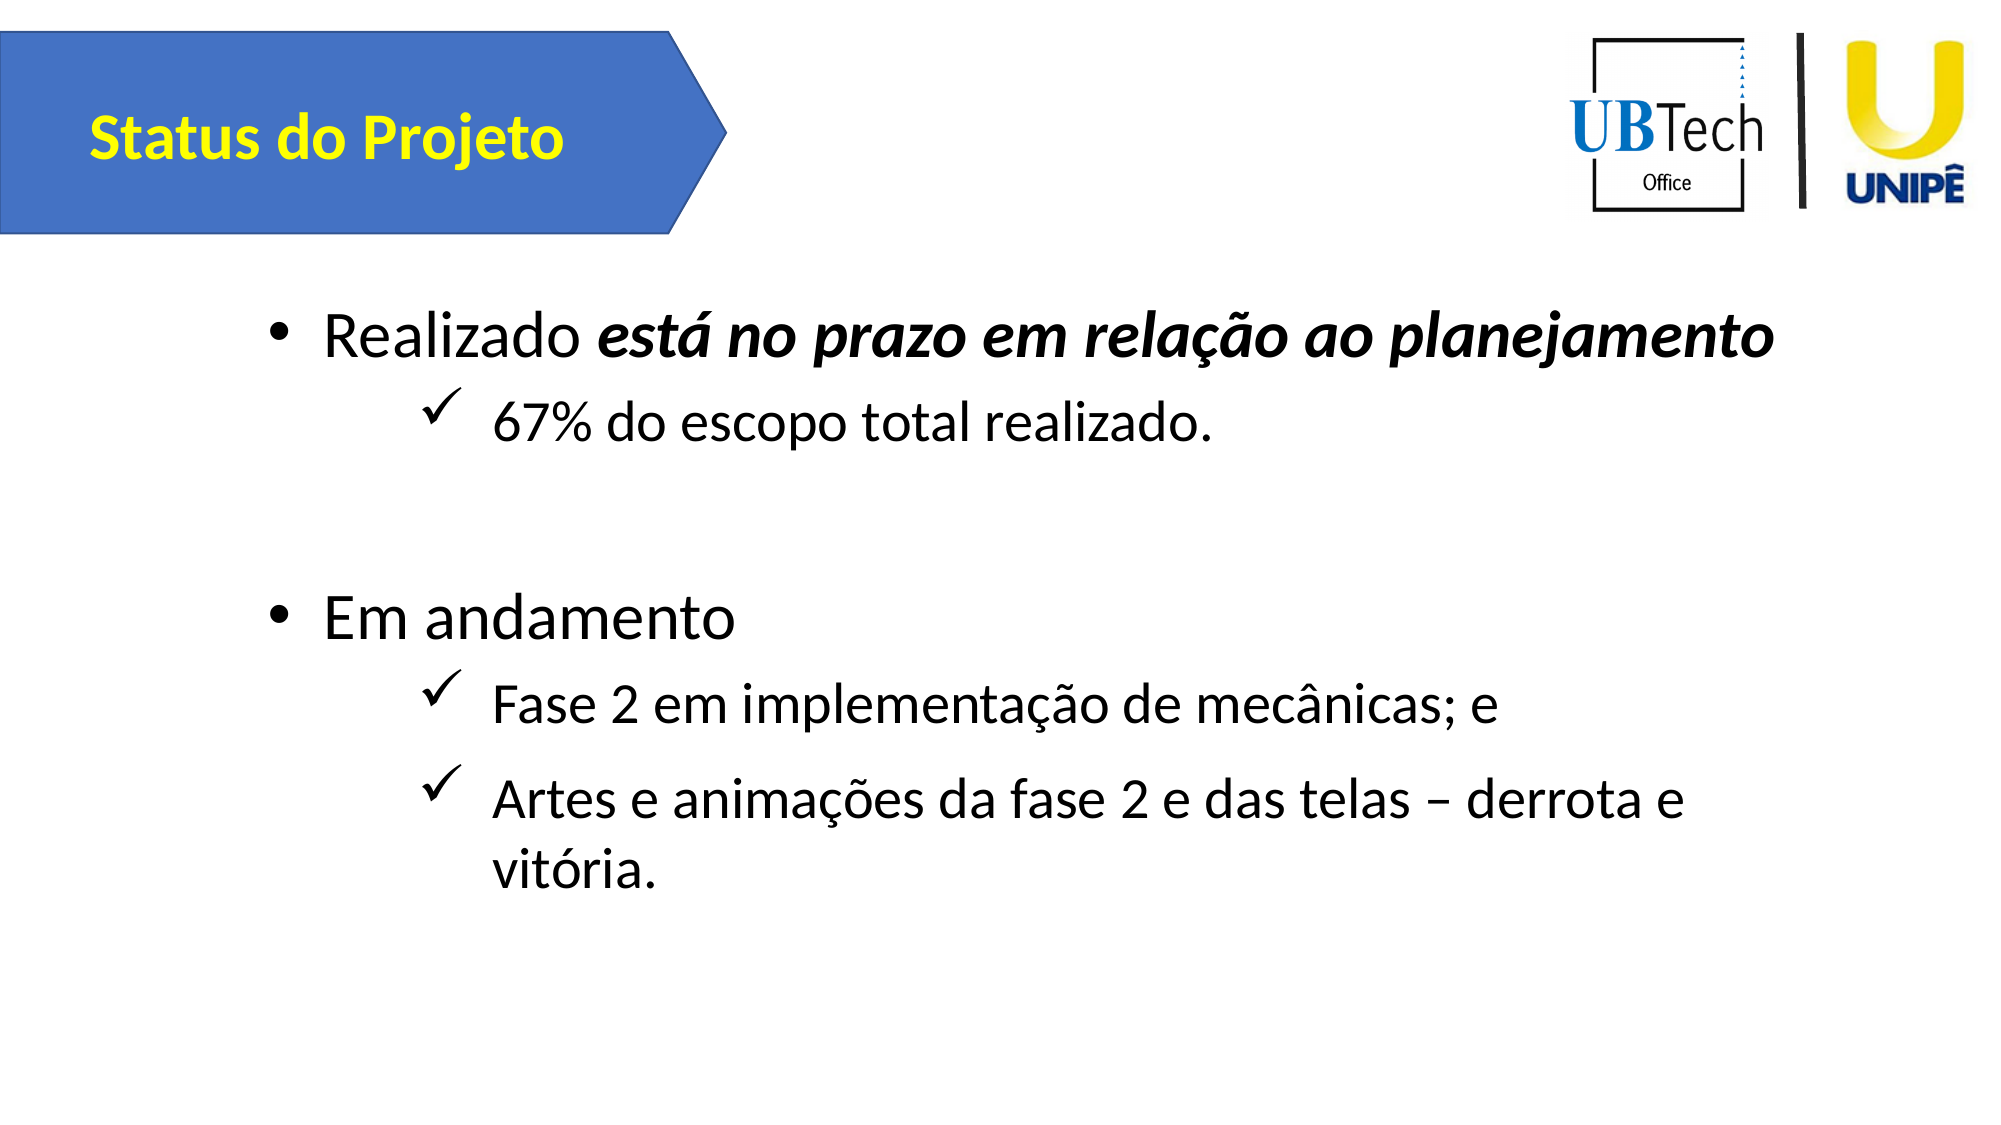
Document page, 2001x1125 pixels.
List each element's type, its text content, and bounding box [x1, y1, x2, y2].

text_box Realizado está no prazo em relação ao planejamento 67% do escopo total realizado. Em andamento Fase 2 em implementação de mecânicas; e Artes e animações da fase 2 e das telas – derrota e vitória. [177, 283, 1827, 908]
picture [1565, 32, 1769, 222]
picture [1812, 30, 2000, 226]
text_box [1799, 32, 1804, 209]
text_box Status do Projeto [0, 30, 728, 235]
